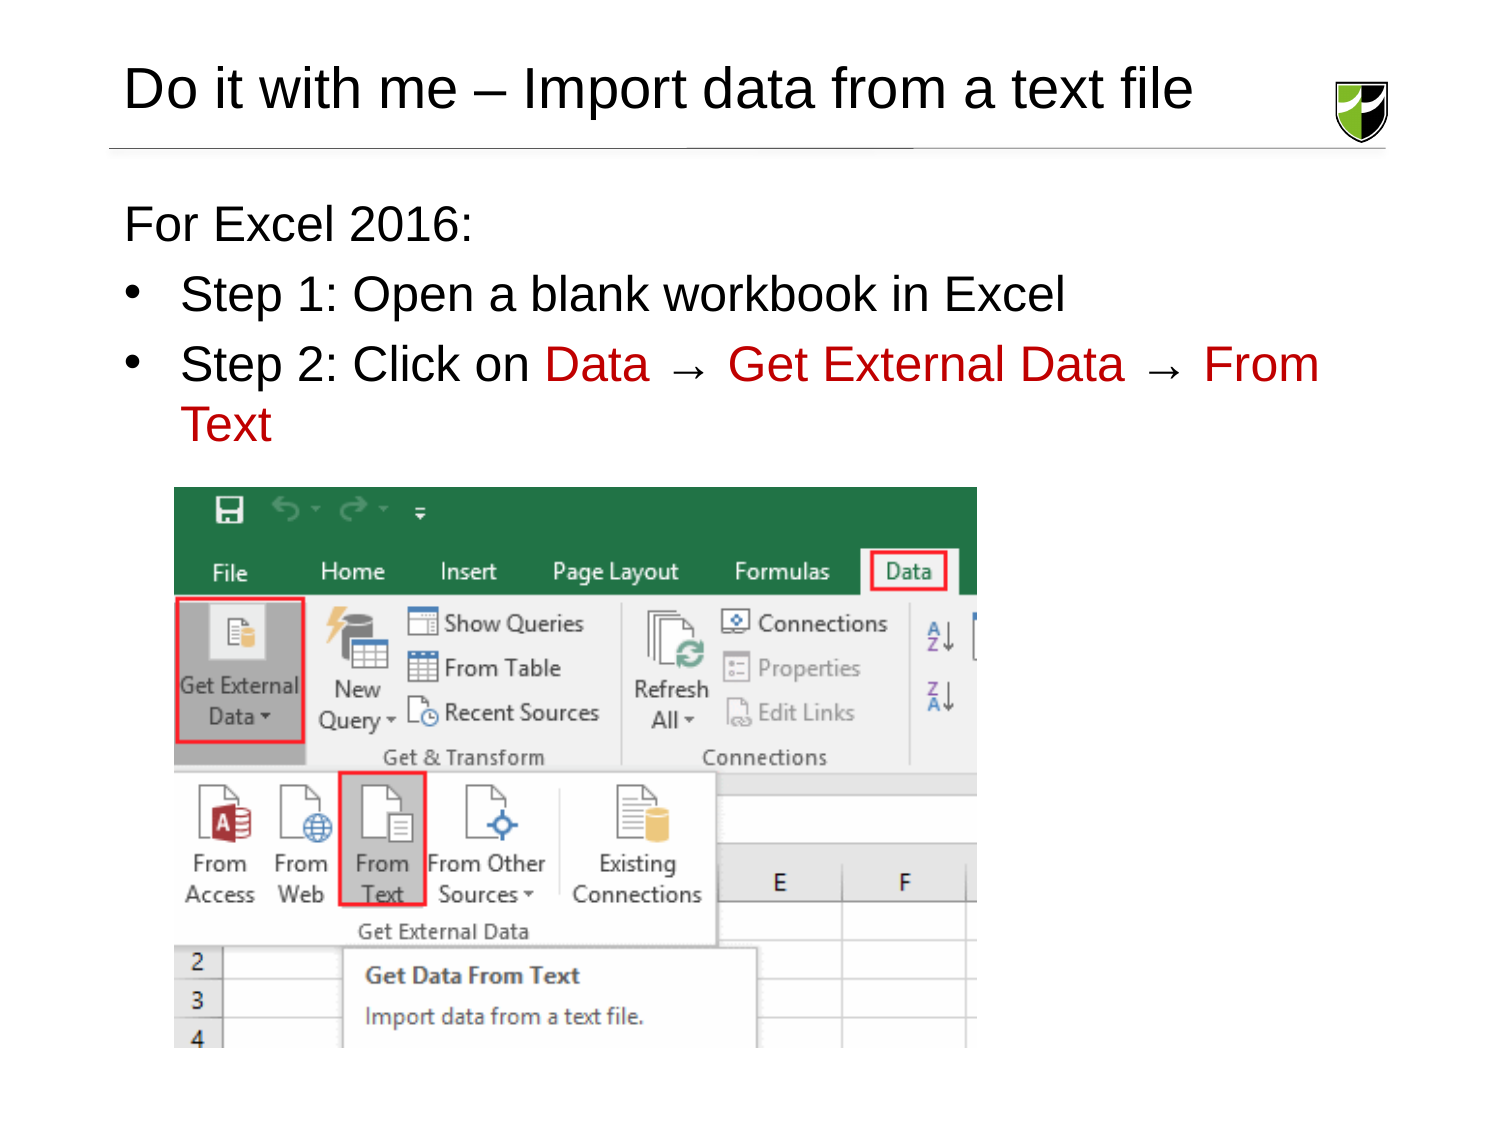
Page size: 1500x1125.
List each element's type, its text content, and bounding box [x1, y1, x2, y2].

title Do it with me – Import data from a text file [109, 42, 1298, 143]
picture [1335, 75, 1393, 143]
picture [174, 487, 977, 1048]
list For Excel 2016: Step 1: Open a blank workbook in Excel Step 2: Click on Data → Get External Data → From Text [109, 184, 1343, 488]
